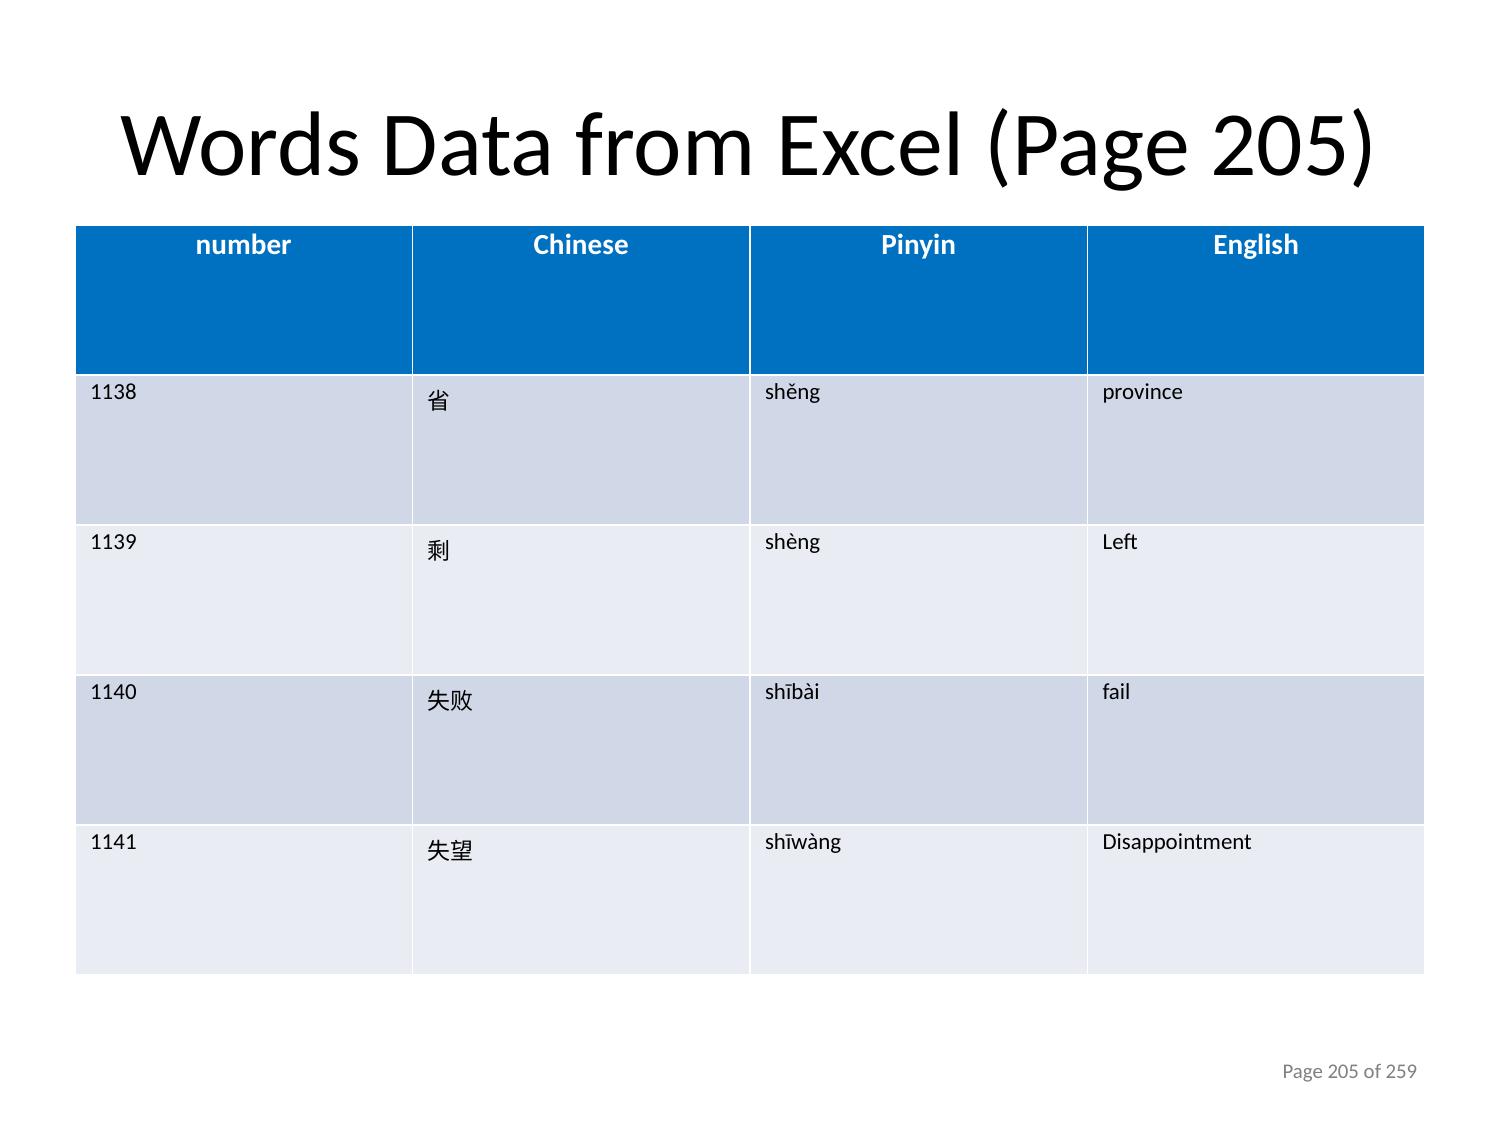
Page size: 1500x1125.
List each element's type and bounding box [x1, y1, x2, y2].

table_cell [413, 676, 749, 824]
table_header [1088, 226, 1424, 374]
table_cell [413, 526, 749, 674]
text_box [1267, 1050, 1432, 1090]
table_cell [1088, 526, 1424, 674]
table_cell [751, 526, 1087, 674]
table_cell [76, 376, 412, 524]
table_header [413, 226, 749, 374]
table_header [76, 226, 412, 374]
table_cell [1088, 676, 1424, 824]
table_cell [76, 526, 412, 674]
table_cell [1088, 826, 1424, 974]
table_header [751, 226, 1087, 374]
table_cell [751, 376, 1087, 524]
table_cell [413, 376, 749, 524]
table_cell [413, 826, 749, 974]
table_cell [76, 676, 412, 824]
table_cell [751, 826, 1087, 974]
table_cell [751, 676, 1087, 824]
table_cell [1088, 376, 1424, 524]
table_cell [76, 826, 412, 974]
title [75, 45, 1425, 224]
